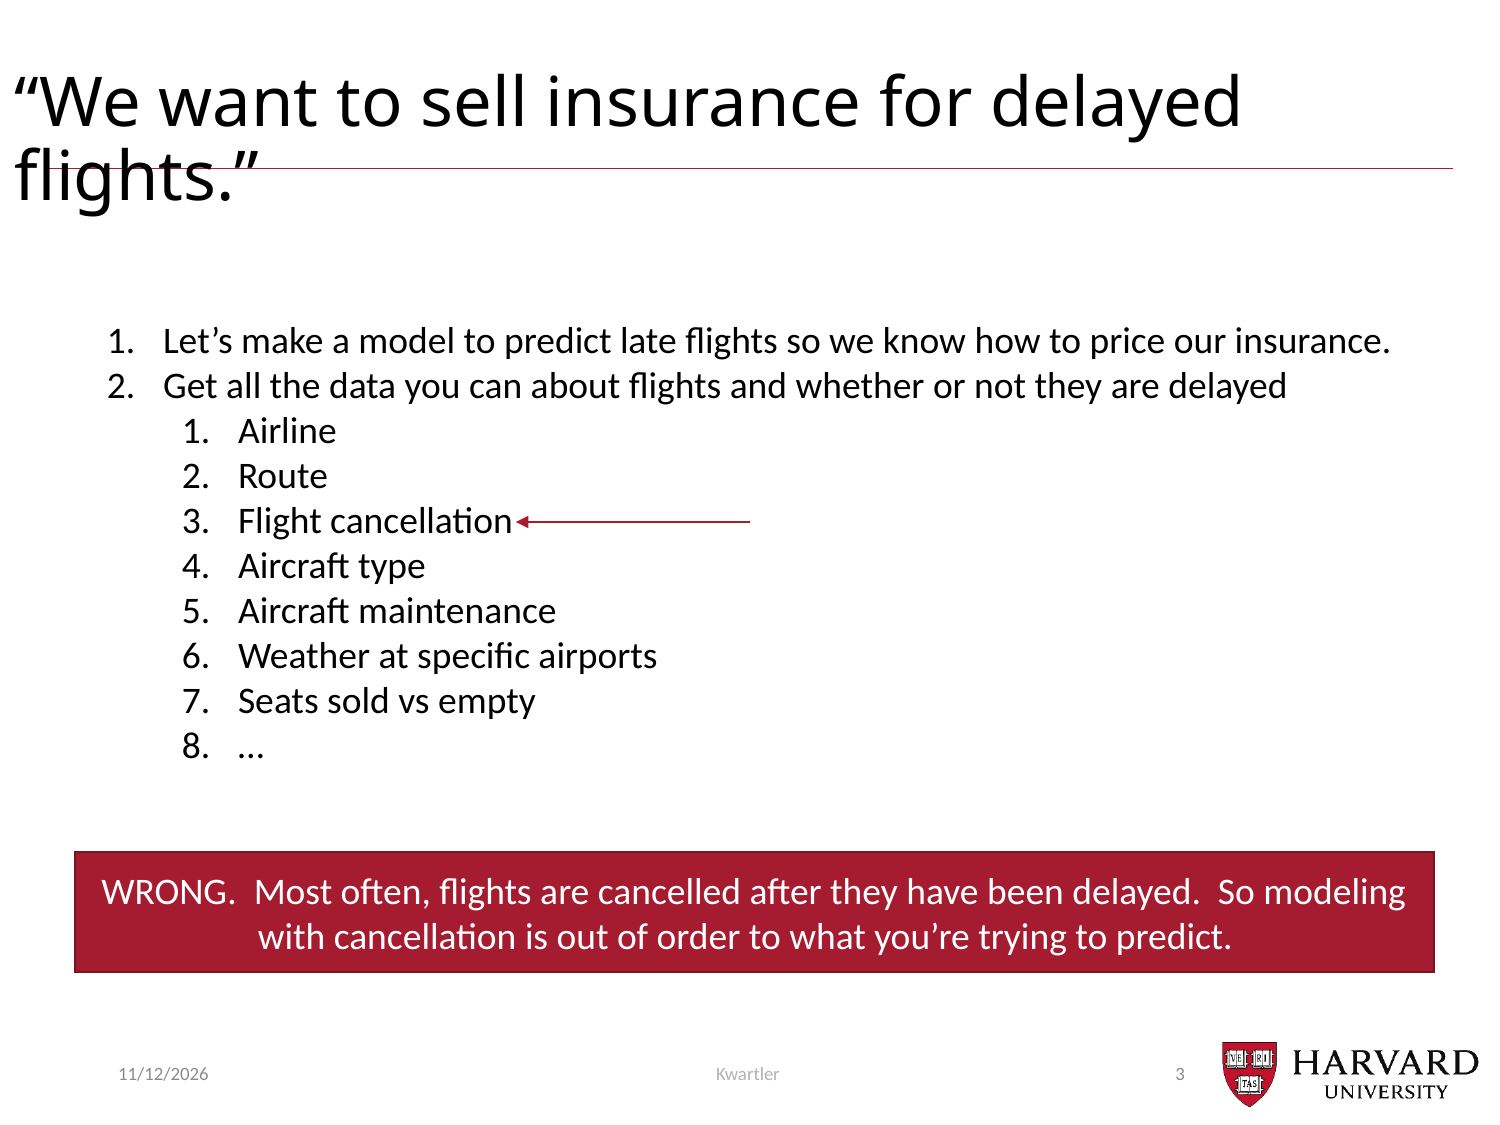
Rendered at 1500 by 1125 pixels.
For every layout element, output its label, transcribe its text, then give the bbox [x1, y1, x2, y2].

text_box WRONG. Most often, flights are cancelled after they have been delayed. So modeling with cancellation is out of order to what you’re trying to predict. [74, 851, 1435, 973]
picture [1200, 1024, 1500, 1125]
title “We want to sell insurance for delayed flights.” [0, 59, 1500, 157]
slide_number 3 [1059, 1042, 1200, 1103]
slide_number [103, 1042, 441, 1103]
footer Kwartler [496, 1042, 1004, 1103]
text_box Let’s make a model to predict late flights so we know how to price our insurance. Get all the data you can about flights and whether or not they are delayed Airline Route Flight cancellation Aircraft type Aircraft maintenance Weather at specific airports Seats sold vs empty … [92, 308, 1408, 774]
